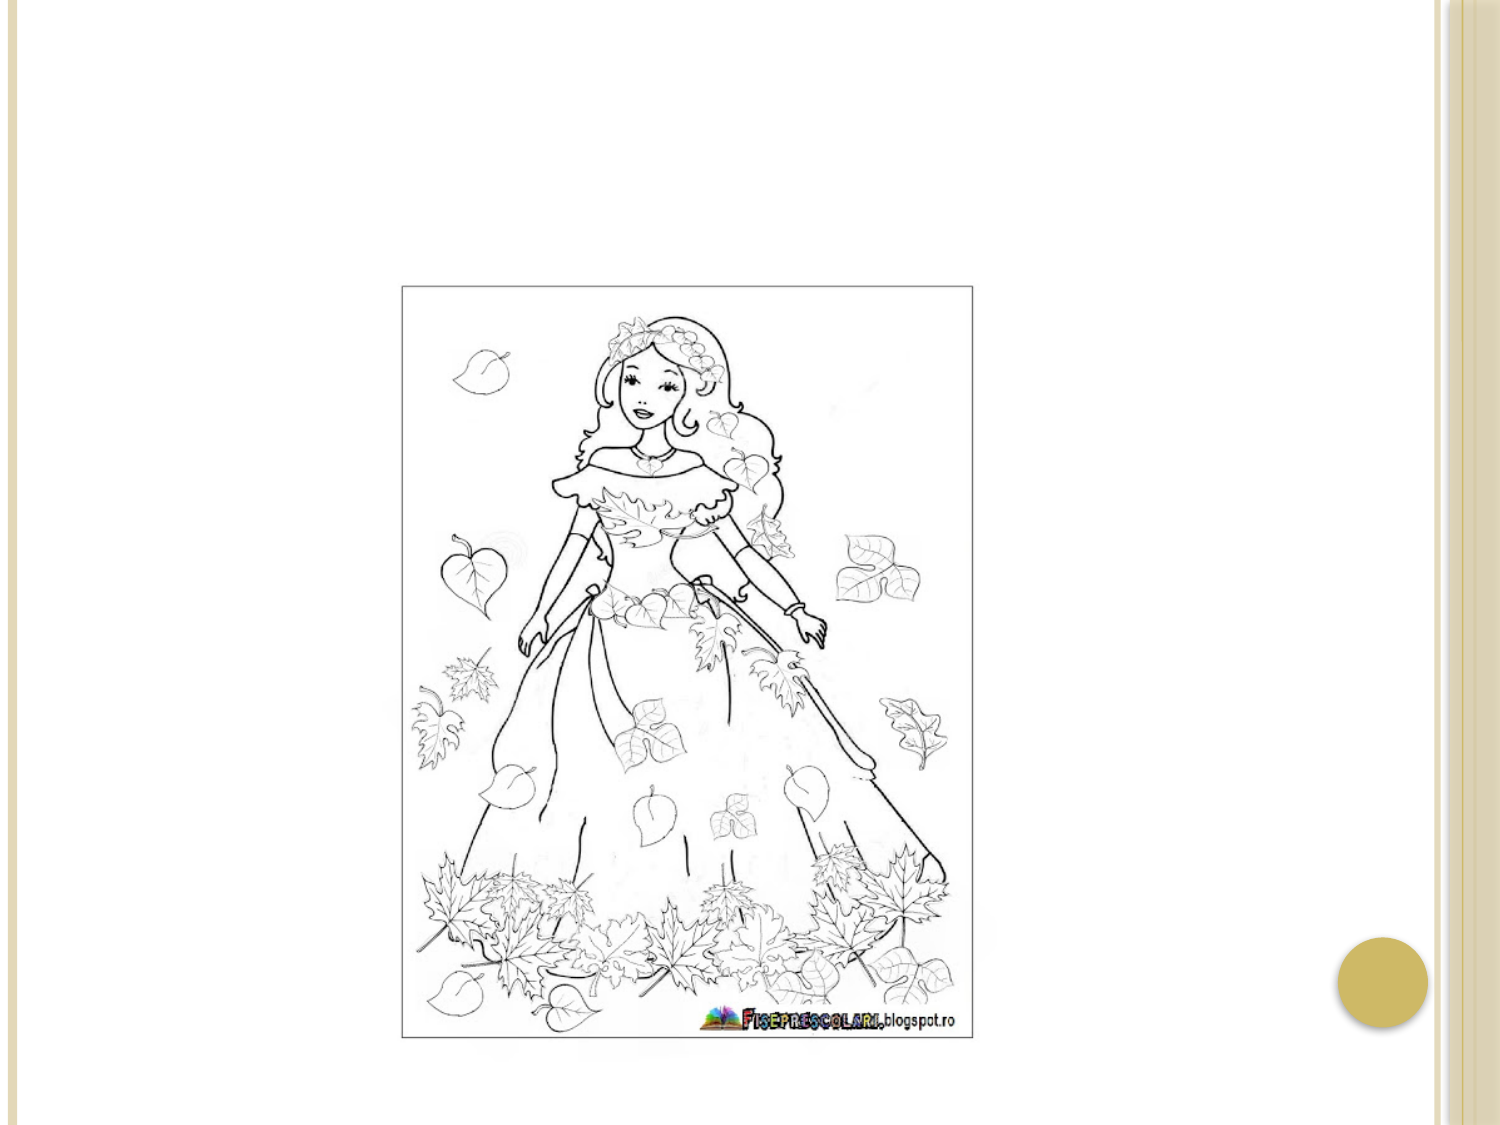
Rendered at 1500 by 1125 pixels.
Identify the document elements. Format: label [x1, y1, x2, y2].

list [378, 261, 997, 1063]
